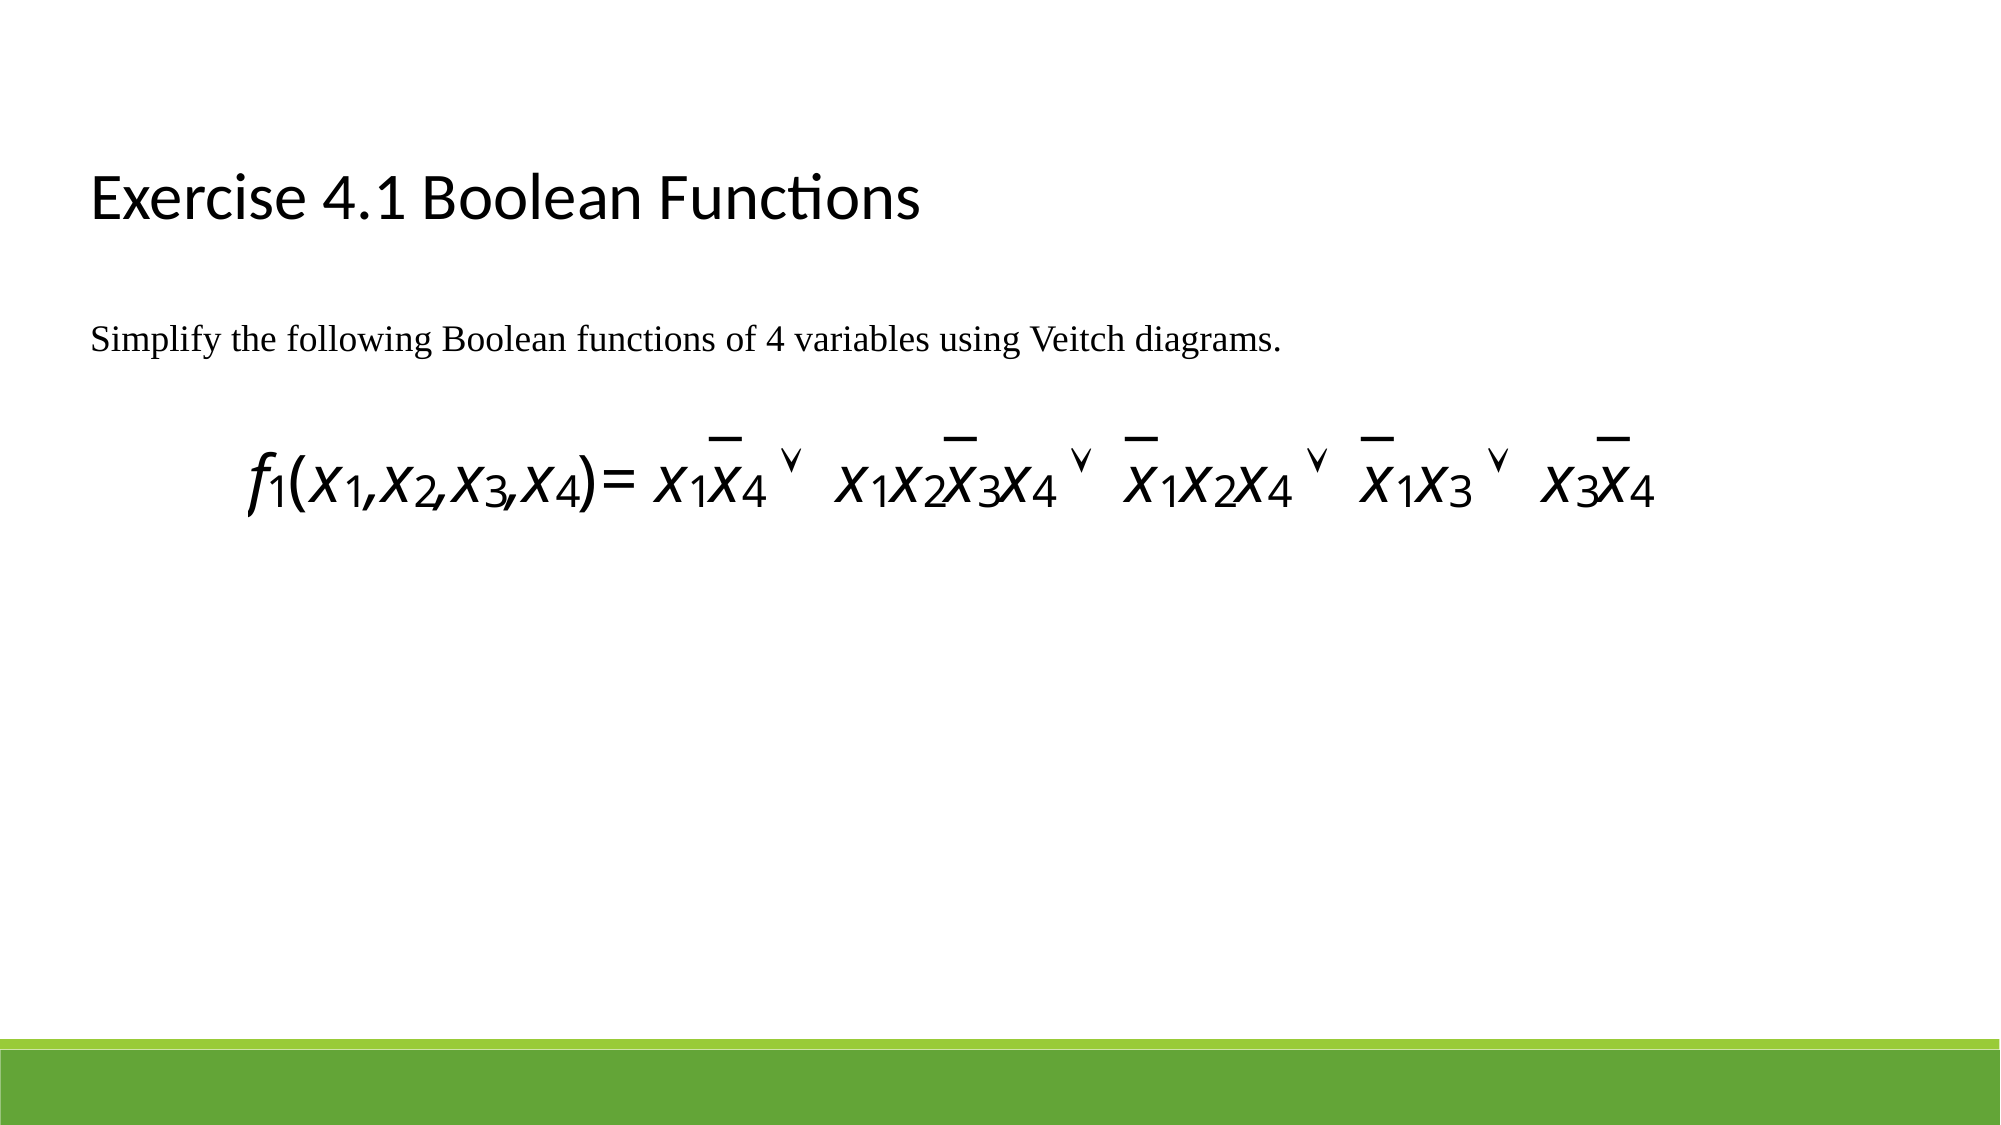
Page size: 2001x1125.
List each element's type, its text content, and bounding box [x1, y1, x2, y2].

text_box Simplify the following Boolean functions of 4 variables using Veitch diagrams. [75, 303, 1371, 366]
picture [247, 428, 1699, 530]
text_box Exercise 4.1 Boolean Functions [75, 145, 1179, 240]
